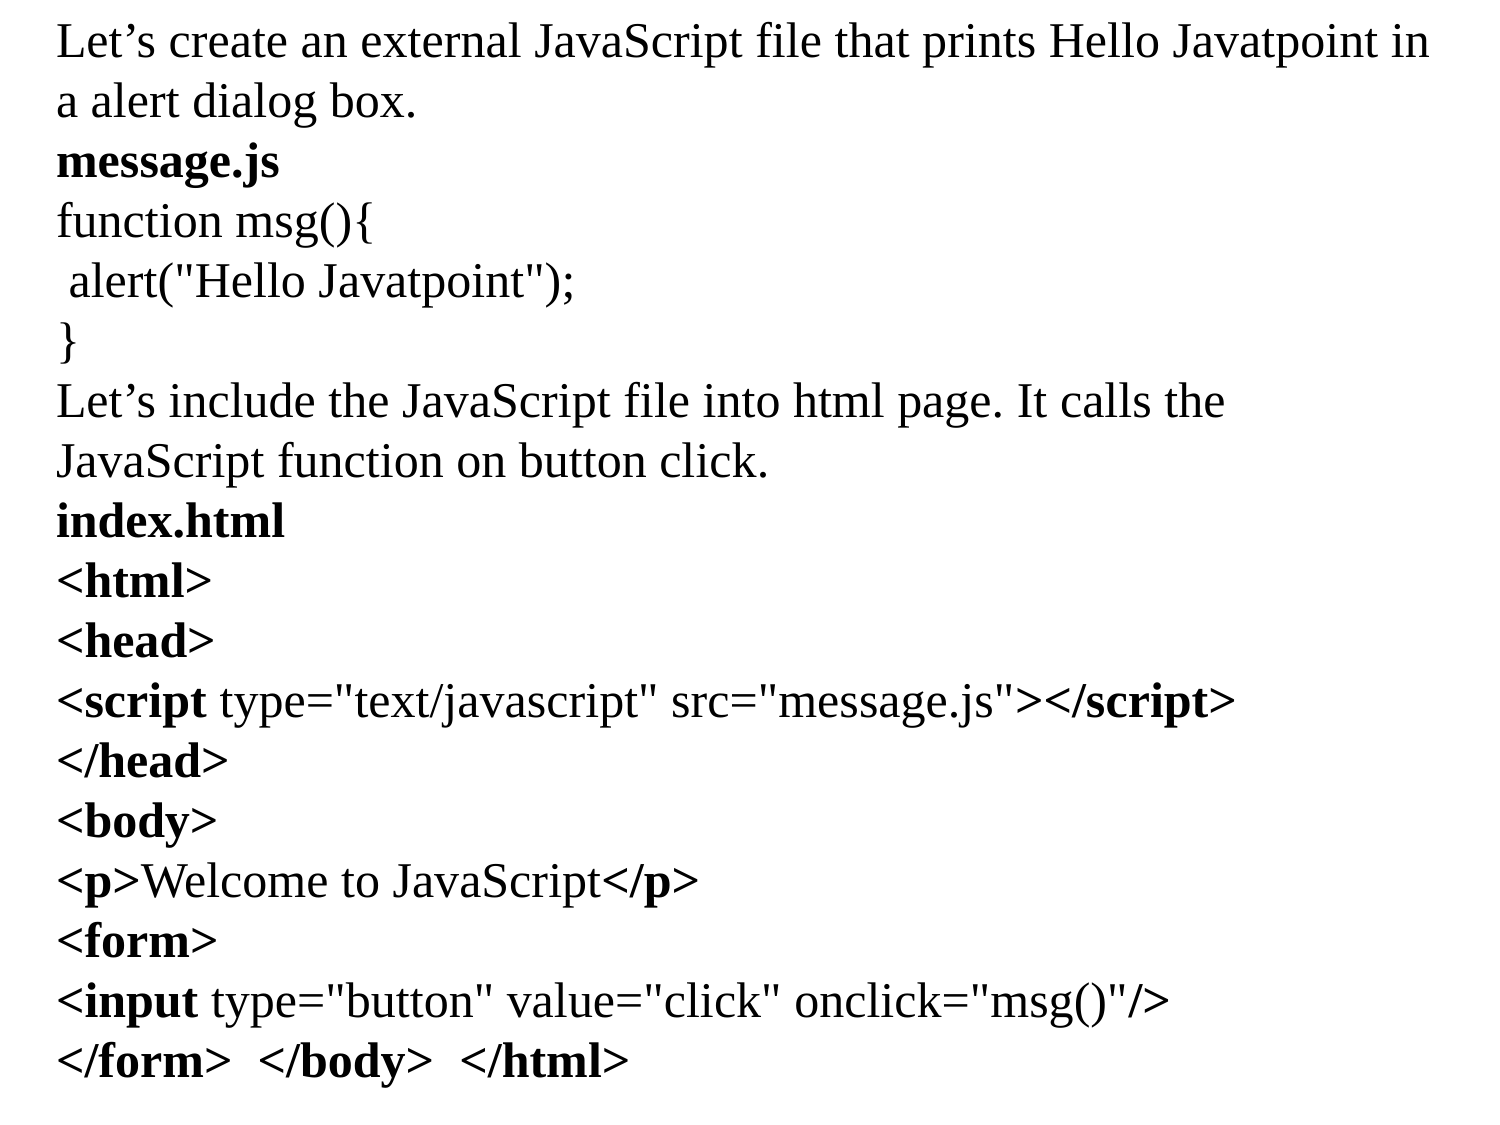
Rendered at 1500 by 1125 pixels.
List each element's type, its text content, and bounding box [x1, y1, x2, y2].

text_box Let’s create an external JavaScript file that prints Hello Javatpoint in a alert dialog box. message.js function msg(){ alert("Hello Javatpoint"); } Let’s include the JavaScript file into html page. It calls the JavaScript function on button click. index.html <html> <head> <script type="text/javascript" src="message.js"></script> </head> <body> <p>Welcome to JavaScript</p> <form> <input type="button" value="click" onclick="msg()"/> </form> </body> </html> [41, 0, 1459, 1096]
